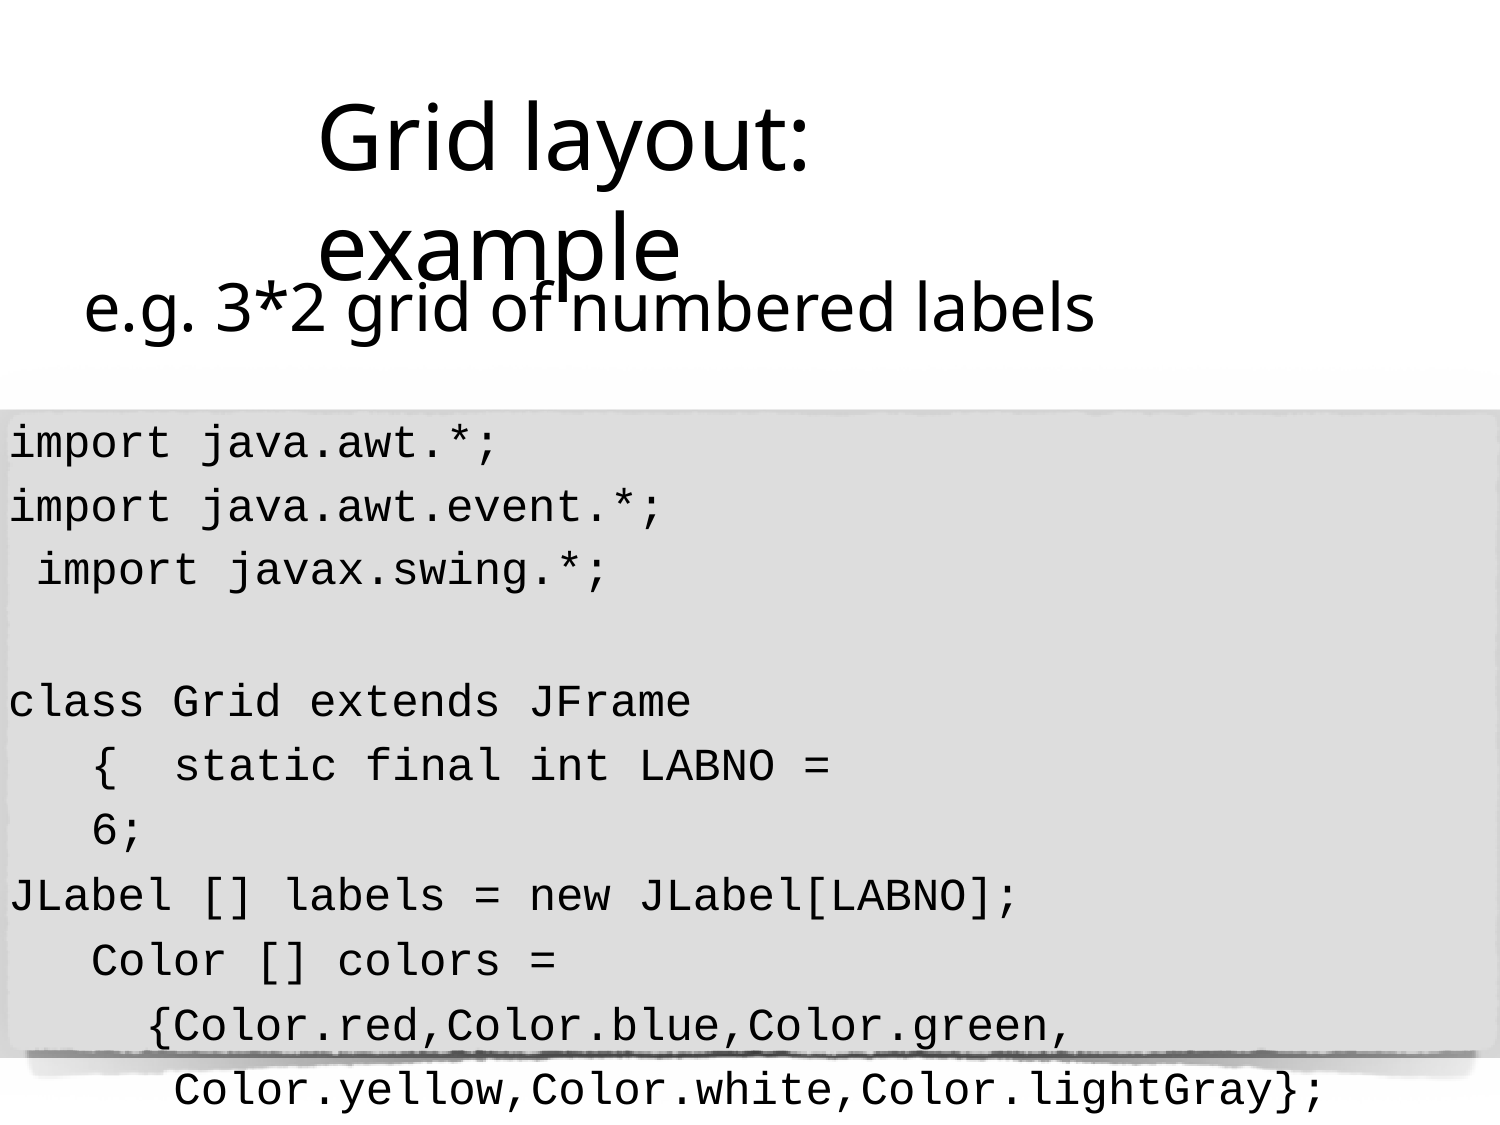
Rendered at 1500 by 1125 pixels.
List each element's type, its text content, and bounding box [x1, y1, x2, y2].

title Grid layout: example [314, 77, 1187, 262]
text_box [0, 355, 6, 1108]
text_box [1331, 355, 1500, 1108]
text_box e.g. 3*2 grid of numbered labels import java.awt.*; import java.awt.event.*; import javax.swing.*; class Grid extends JFrame { static final int LABNO = 6; JLabel [] labels = new JLabel[LABNO]; Color [] colors = {Color.red,Color.blue,Color.green, Color.yellow,Color.white,Color.lightGray}; [6, 262, 1331, 1114]
